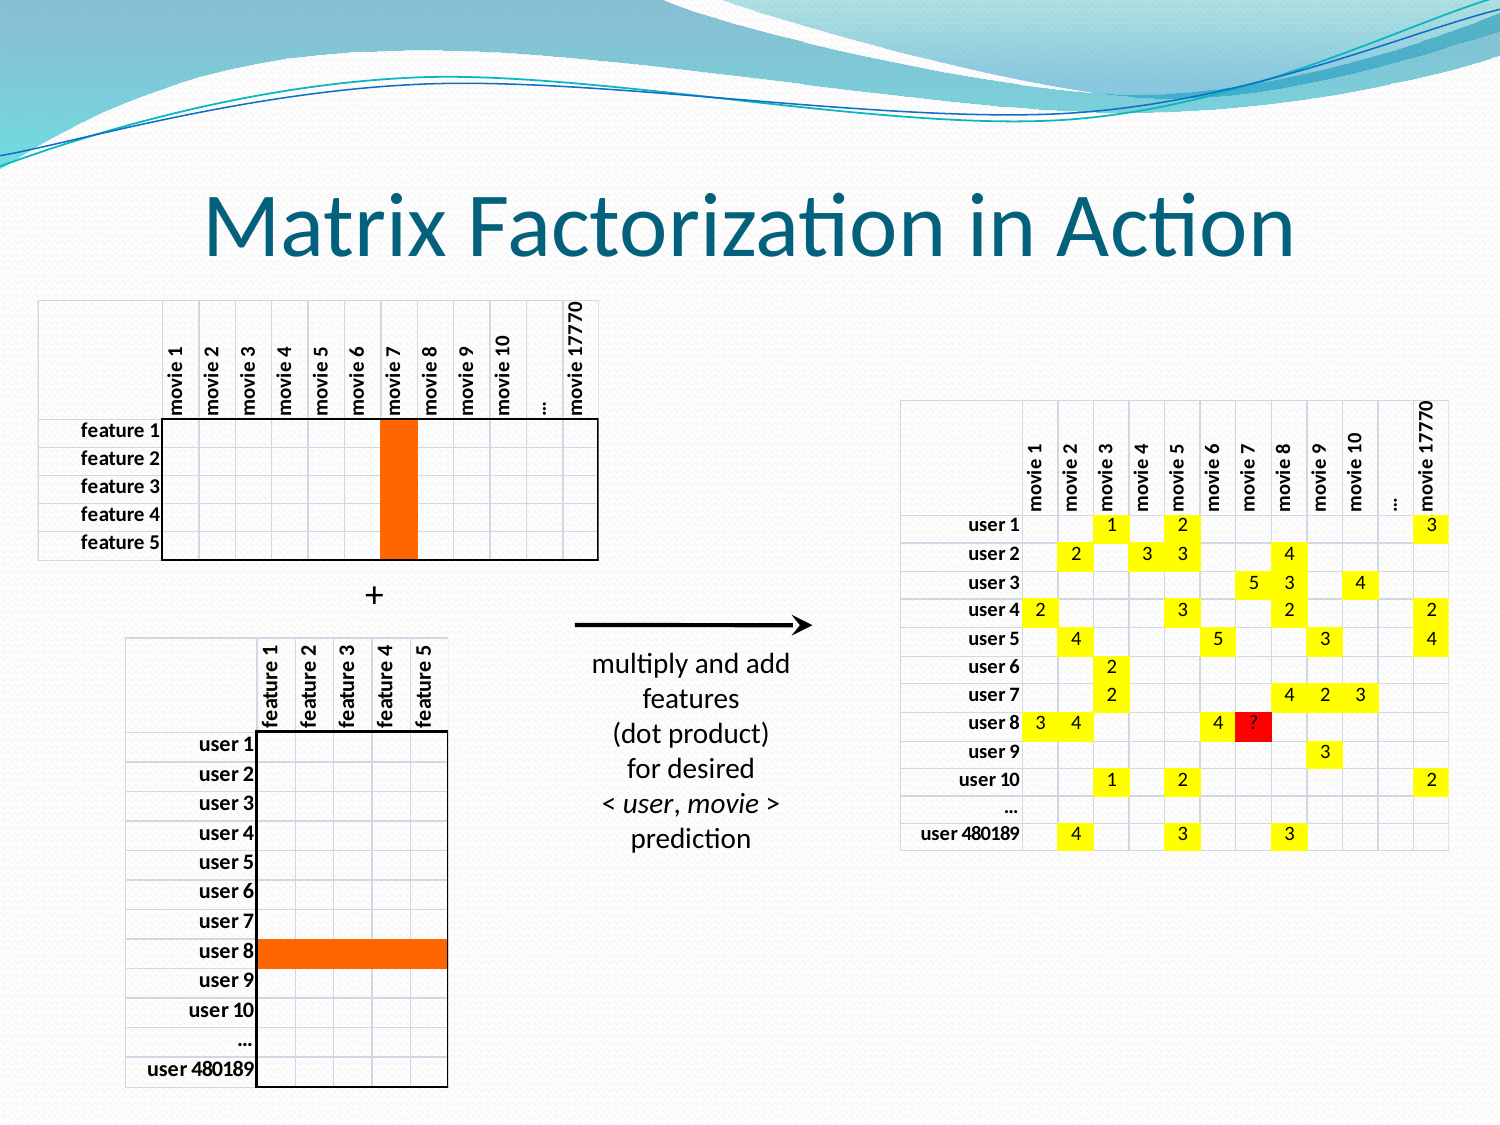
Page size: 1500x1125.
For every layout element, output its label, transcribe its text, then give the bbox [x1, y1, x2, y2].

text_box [124, 637, 450, 1090]
text_box + [350, 576, 399, 623]
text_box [37, 299, 601, 562]
text_box multiply and add features (dot product) for desired < user, movie > prediction [576, 637, 806, 862]
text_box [899, 399, 1451, 852]
title Matrix Factorization in Action [75, 115, 1425, 275]
